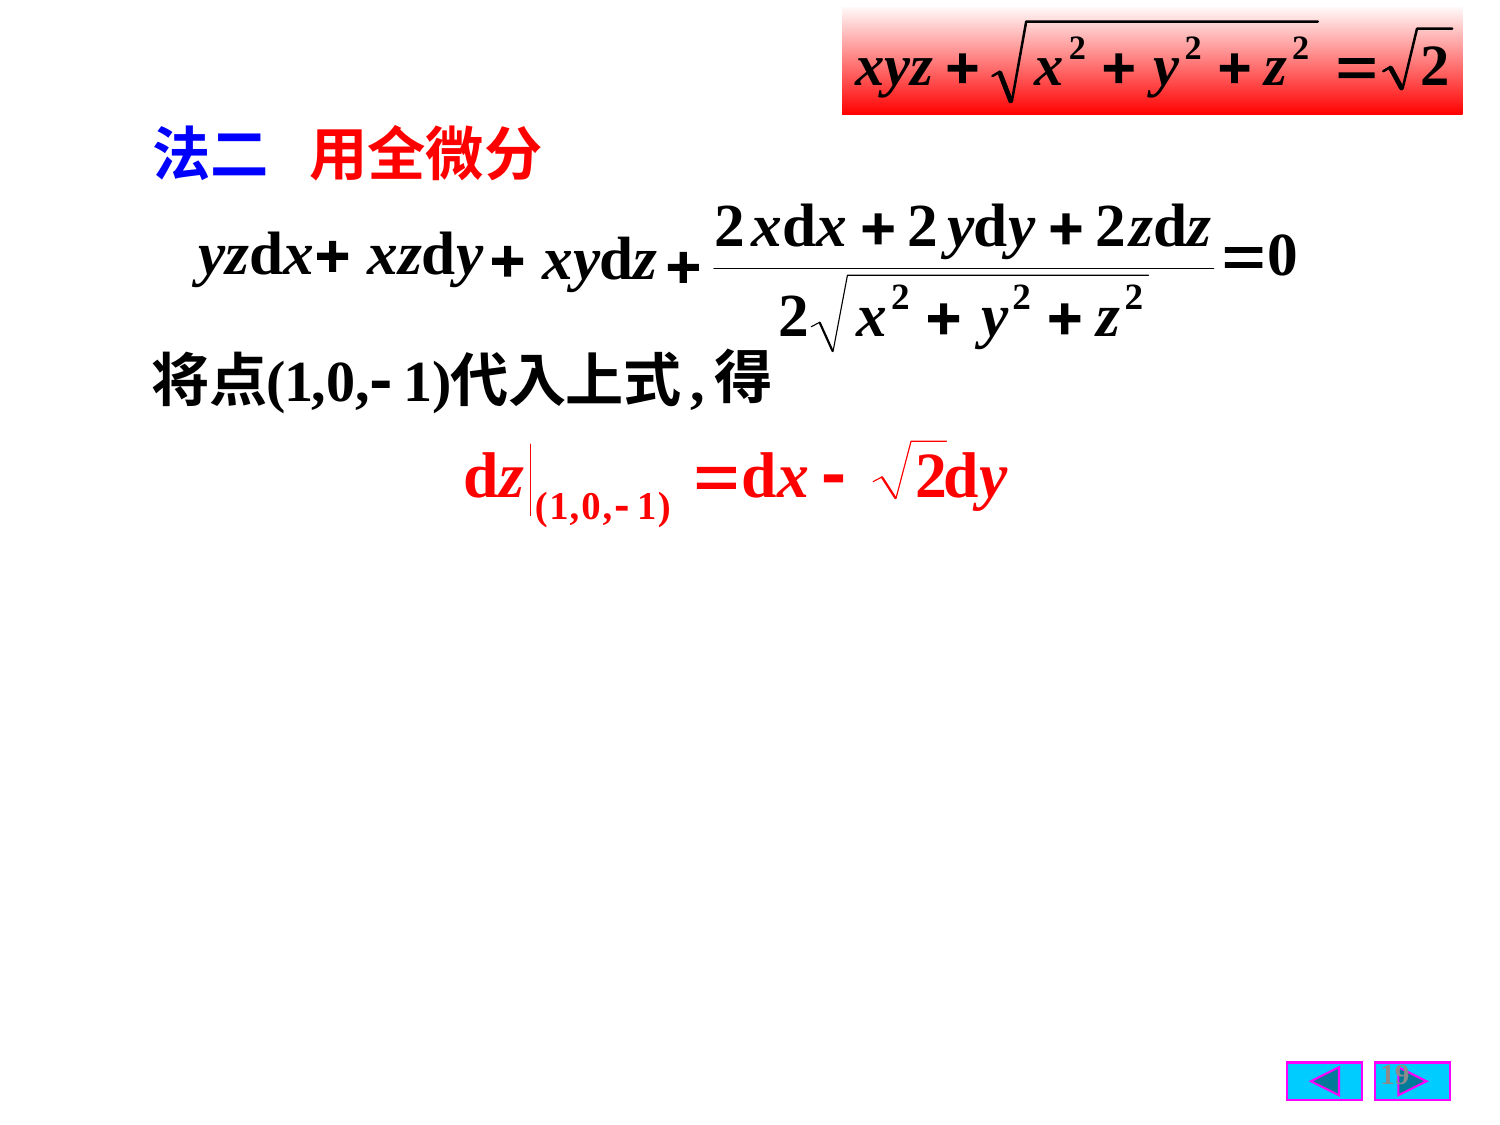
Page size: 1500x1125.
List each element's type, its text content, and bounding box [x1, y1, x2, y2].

text_box 用全微分 [237, 109, 588, 195]
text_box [661, 193, 1221, 358]
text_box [841, 6, 1463, 116]
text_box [461, 434, 1013, 533]
slide_number 19 [1074, 1042, 1425, 1103]
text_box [486, 233, 656, 299]
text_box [149, 348, 708, 420]
text_box 得 [712, 366, 888, 417]
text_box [1215, 227, 1302, 283]
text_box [187, 227, 310, 294]
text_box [311, 227, 489, 294]
text_box 法二 [137, 109, 237, 195]
